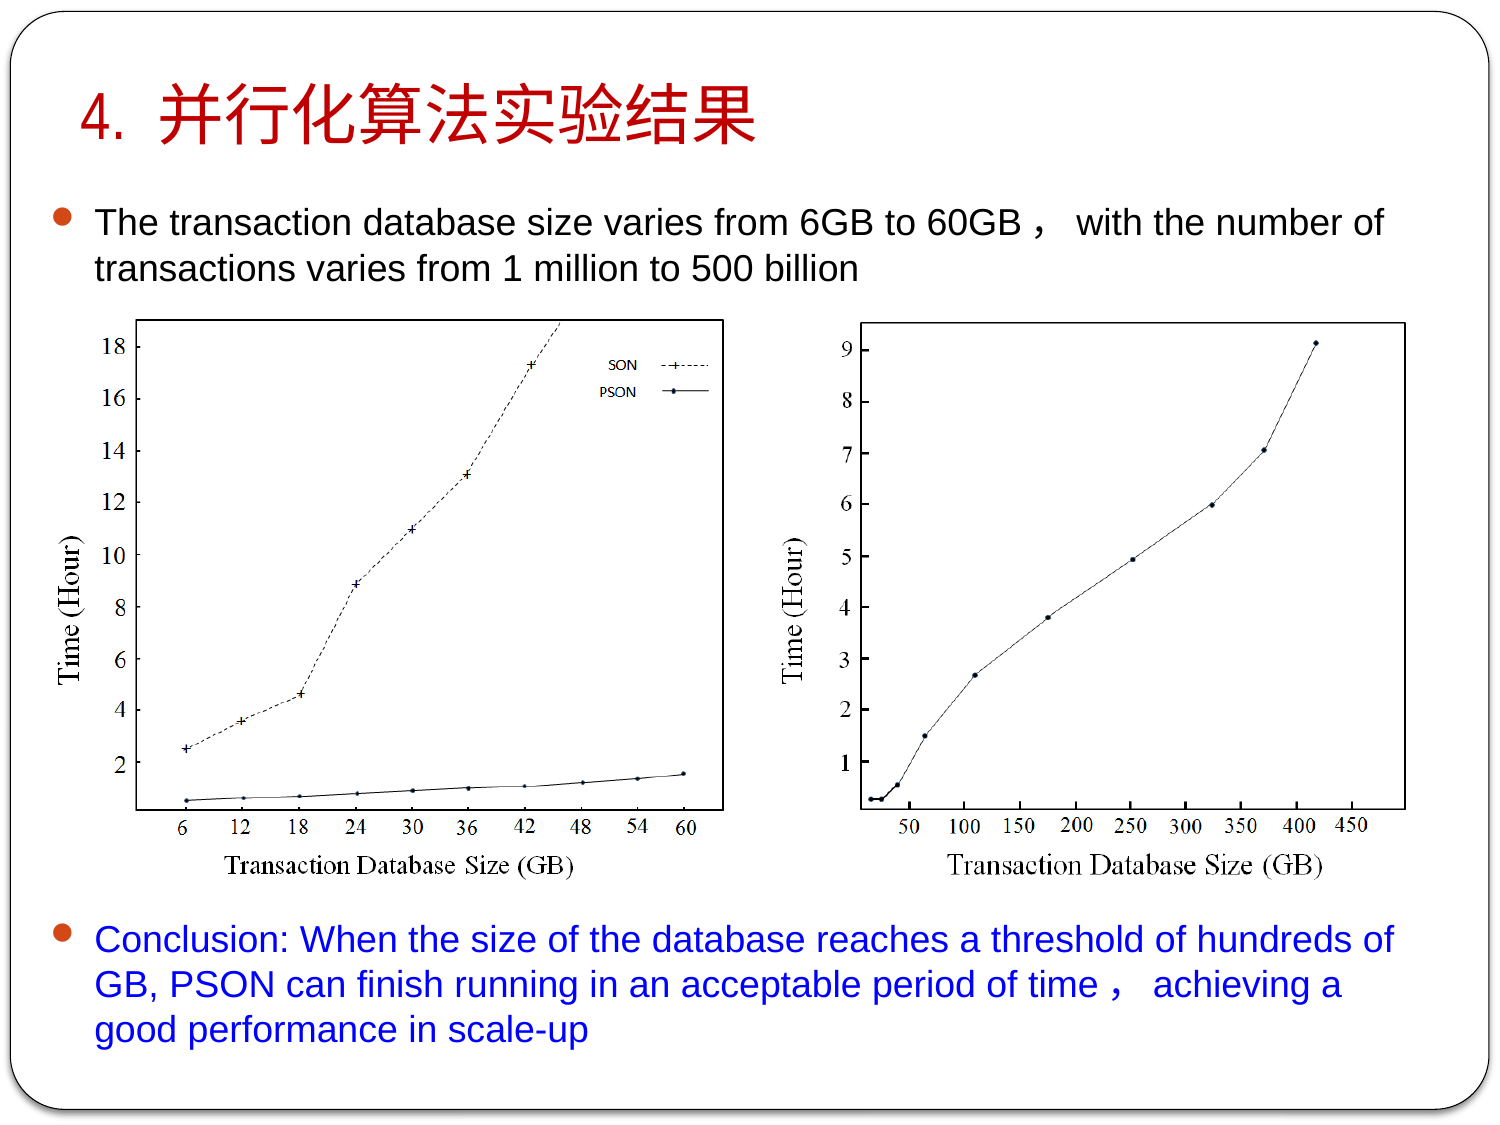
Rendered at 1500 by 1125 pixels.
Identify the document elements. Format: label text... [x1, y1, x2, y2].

list The transaction database size varies from 6GB to 60GB，with the number of transactions varies from 1 million to 500 billion Conclusion: When the size of the database reaches a threshold of hundreds of GB, PSON can finish running in an acceptable period of time，achieving a good performance in scale-up [35, 190, 1432, 1066]
picture [768, 308, 1416, 880]
picture [46, 311, 727, 883]
title 4. 并行化算法实验结果 [65, 71, 1452, 169]
